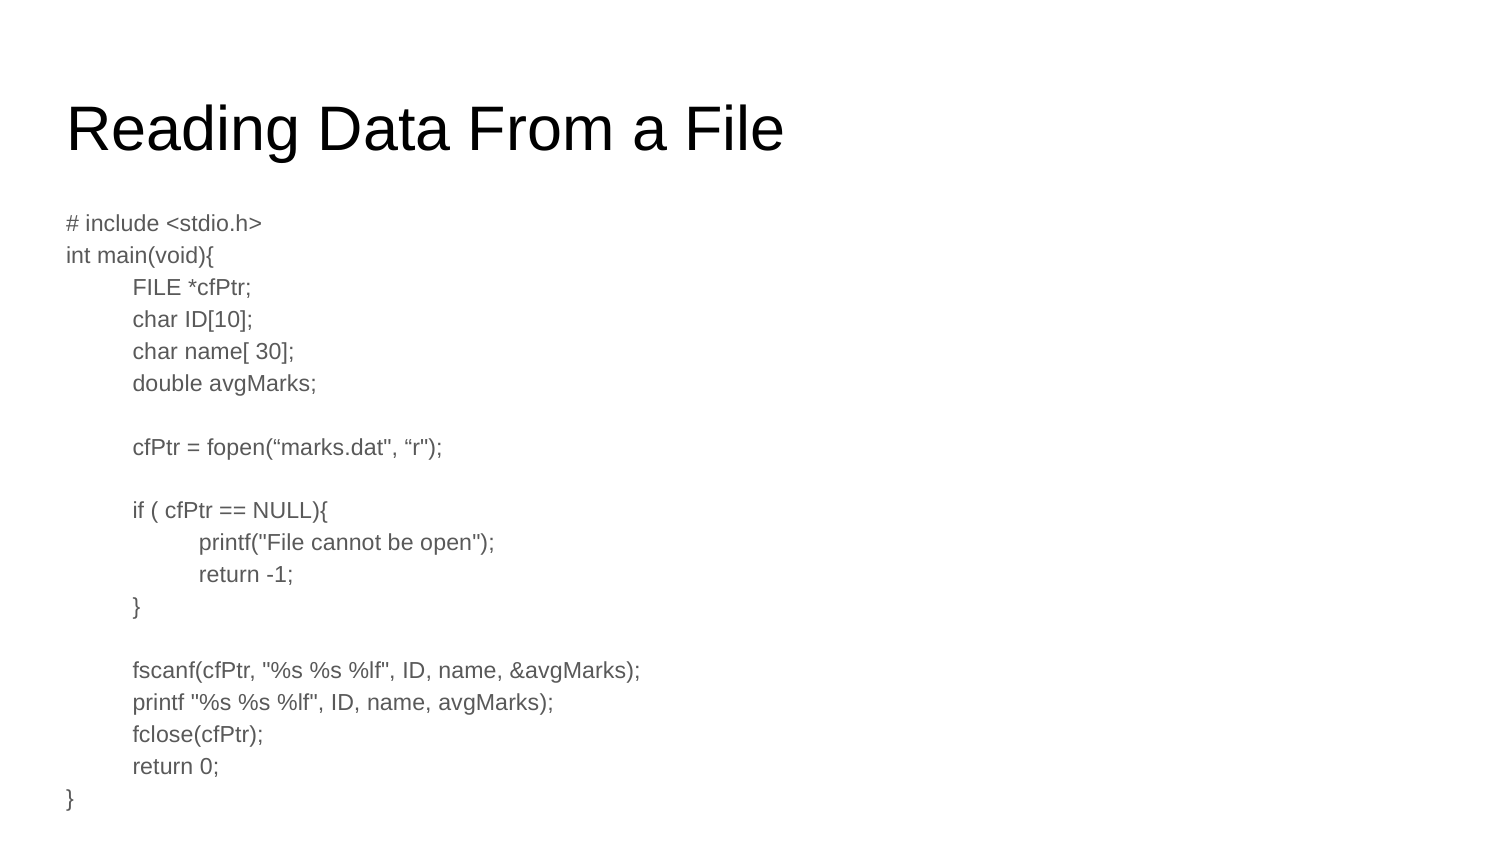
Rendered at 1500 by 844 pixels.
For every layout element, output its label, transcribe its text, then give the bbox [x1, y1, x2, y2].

list # include <stdio.h> int main(void){ FILE *cfPtr; char ID[10]; char name[ 30]; double avgMarks; cfPtr = fopen(“marks.dat", “r"); if ( cfPtr == NULL){ printf("File cannot be open"); return -1; } fscanf(cfPtr, "%s %s %lf", ID, name, &avgMarks); printf "%s %s %lf", ID, name, avgMarks); fclose(cfPtr); return 0; } [51, 189, 1449, 834]
title Reading Data From a File [51, 72, 1449, 167]
